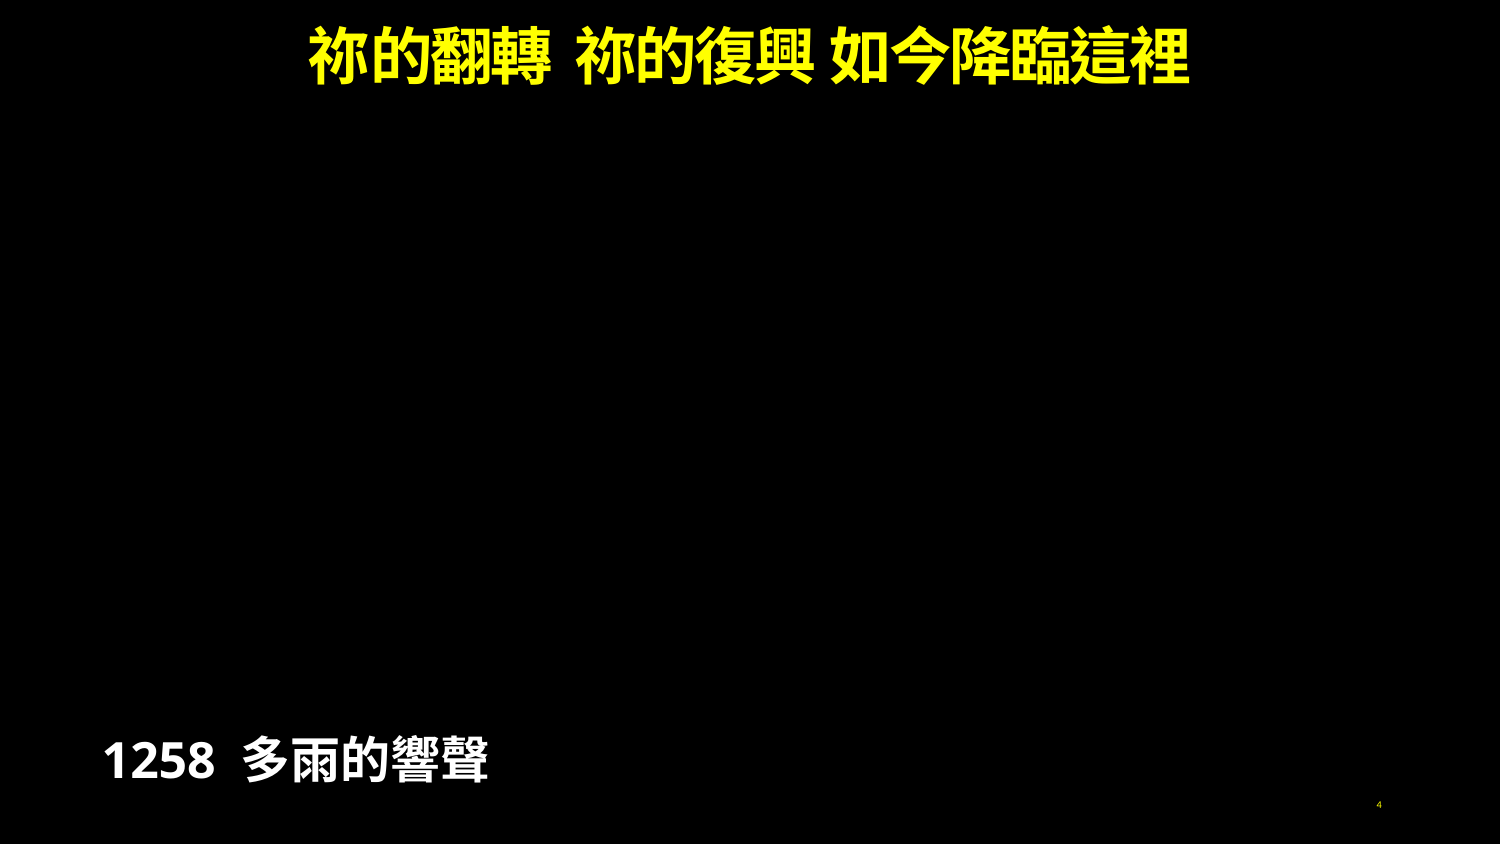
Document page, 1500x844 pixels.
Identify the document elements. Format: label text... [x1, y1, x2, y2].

text_box 1258 多雨的響聲 [86, 721, 506, 797]
list 祢的翻轉 祢的復興 如今降臨這裡 [0, 19, 1500, 556]
slide_number 4 [1059, 782, 1397, 827]
